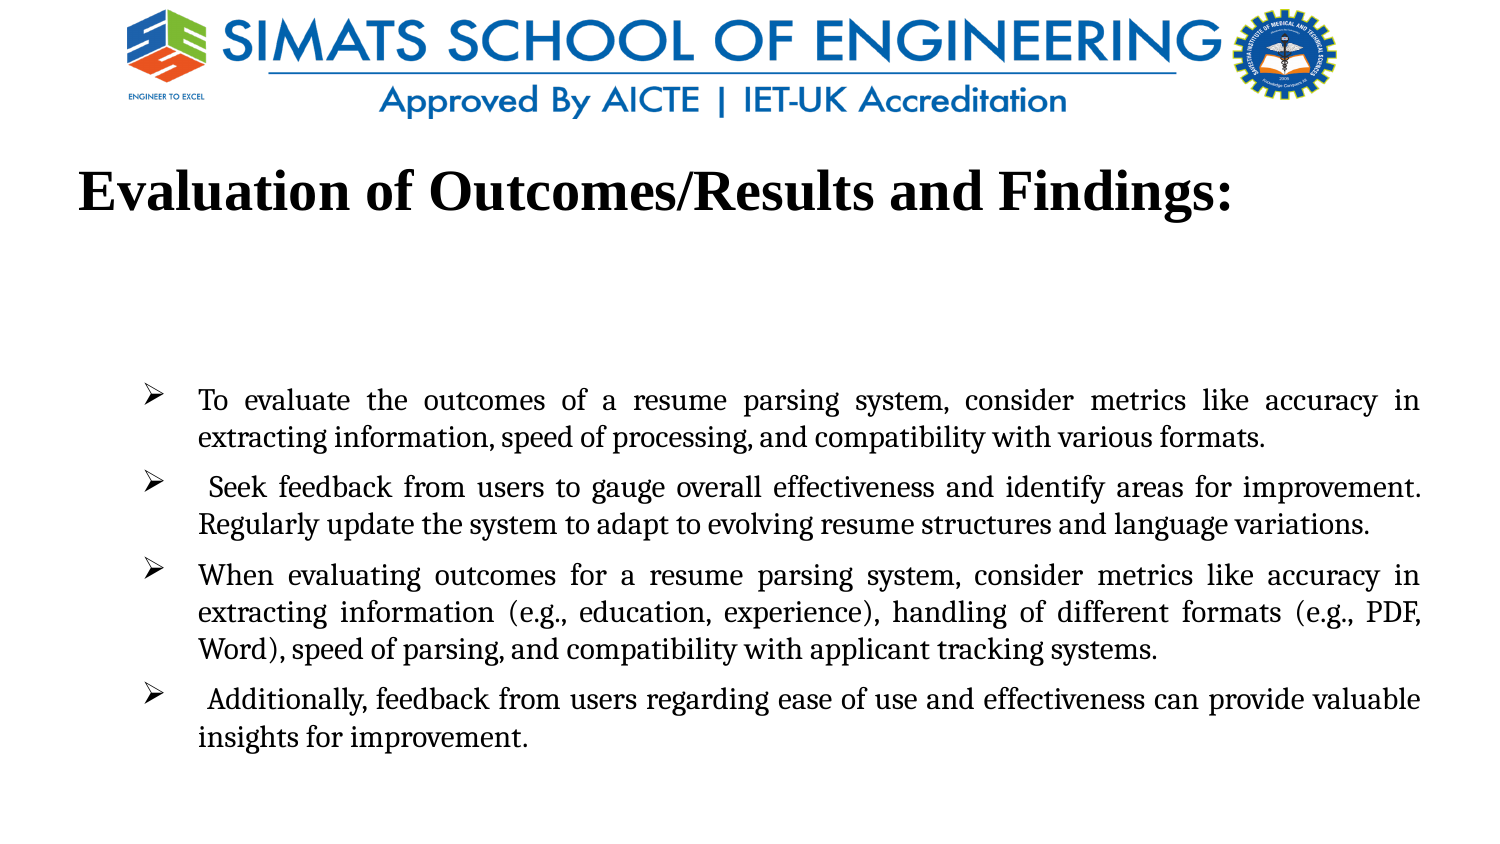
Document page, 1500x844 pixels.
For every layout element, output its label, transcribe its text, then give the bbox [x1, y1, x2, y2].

text_box To evaluate the outcomes of a resume parsing system, consider metrics like accuracy in extracting information, speed of processing, and compatibility with various formats. Seek feedback from users to gauge overall effectiveness and identify areas for improvement. Regularly update the system to adapt to evolving resume structures and language variations. When evaluating outcomes for a resume parsing system, consider metrics like accuracy in extracting information (e.g., education, experience), handling of different formats (e.g., PDF, Word), speed of parsing, and compatibility with applicant tracking systems. Additionally, feedback from users regarding ease of use and effectiveness can provide valuable insights for improvement. [130, 302, 1434, 830]
picture [127, 9, 1337, 119]
text_box [80, 252, 1384, 780]
text_box [105, 277, 1409, 805]
title Evaluation of Outcomes/Results and Findings: [78, 137, 1429, 236]
